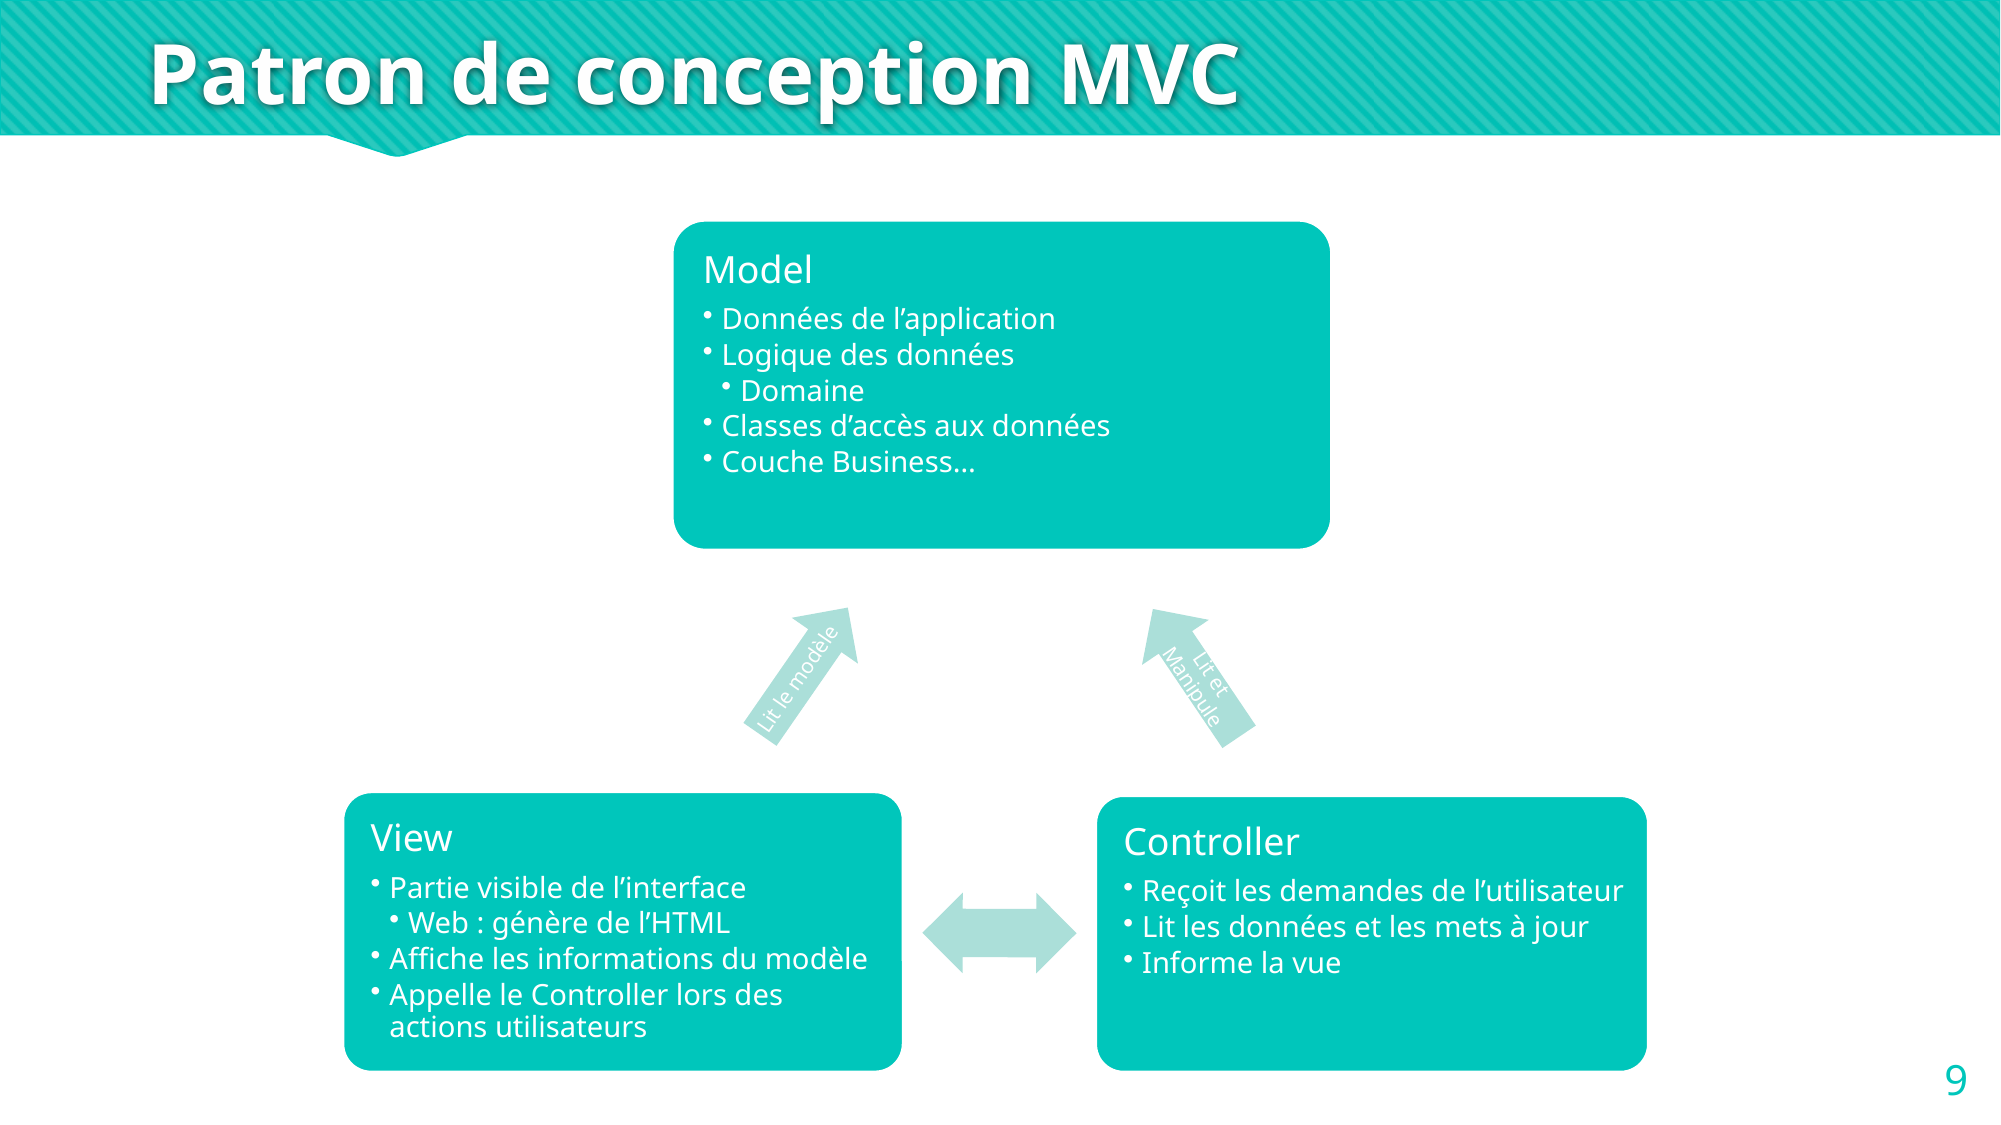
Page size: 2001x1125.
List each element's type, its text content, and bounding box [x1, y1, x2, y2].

title Patron de conception MVC [132, 0, 1868, 130]
slide_number 9 [1809, 1031, 1984, 1113]
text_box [332, 182, 1667, 1073]
